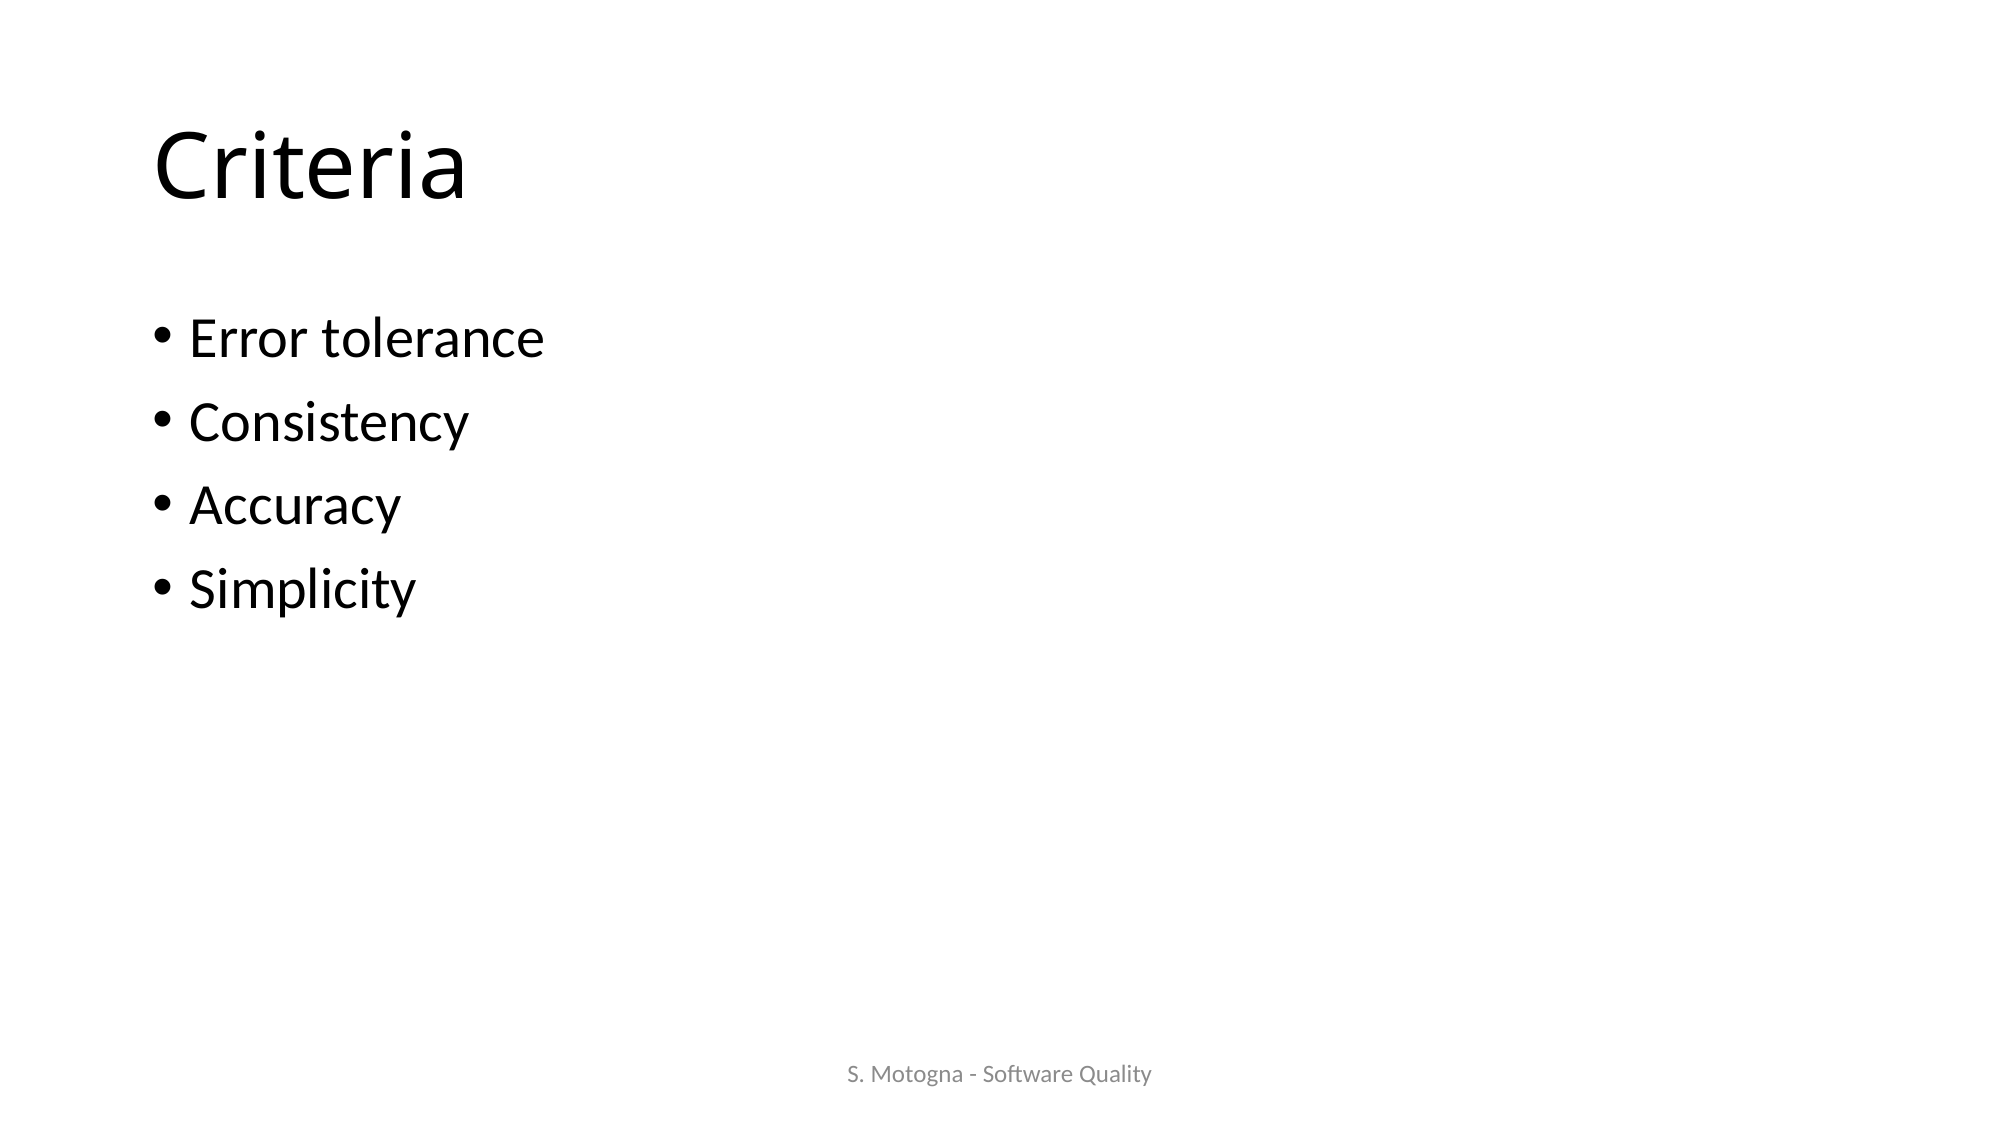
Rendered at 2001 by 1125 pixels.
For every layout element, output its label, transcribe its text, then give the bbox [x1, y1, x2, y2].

list Error tolerance Consistency Accuracy Simplicity [137, 299, 1863, 1014]
title Criteria [137, 59, 1863, 278]
footer S. Motogna - Software Quality [662, 1042, 1338, 1103]
